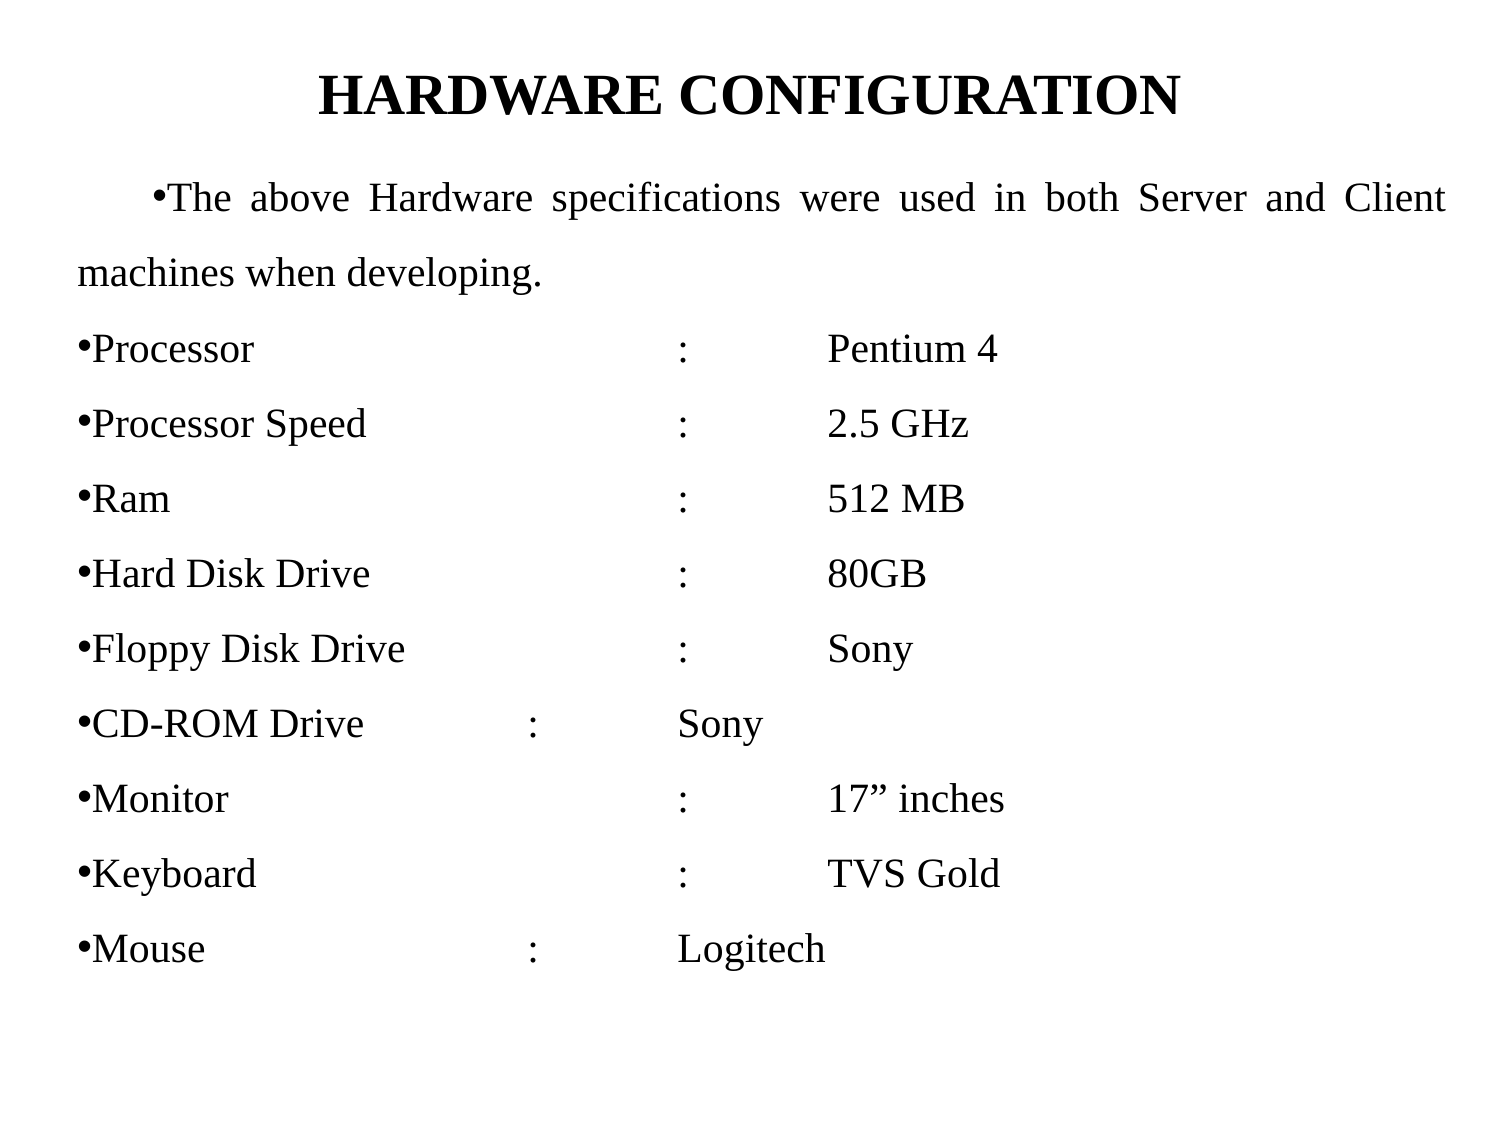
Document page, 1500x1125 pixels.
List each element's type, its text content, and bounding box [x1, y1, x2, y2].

list The above Hardware specifications were used in both Server and Client machines when developing. Processor : Pentium 4 Processor Speed : 2.5 GHz Ram : 512 MB Hard Disk Drive : 80GB Floppy Disk Drive : Sony CD-ROM Drive : Sony Monitor : 17” inches Keyboard : TVS Gold Mouse : Logitech [62, 137, 1463, 1088]
title HARDWARE CONFIGURATION [75, 45, 1425, 137]
